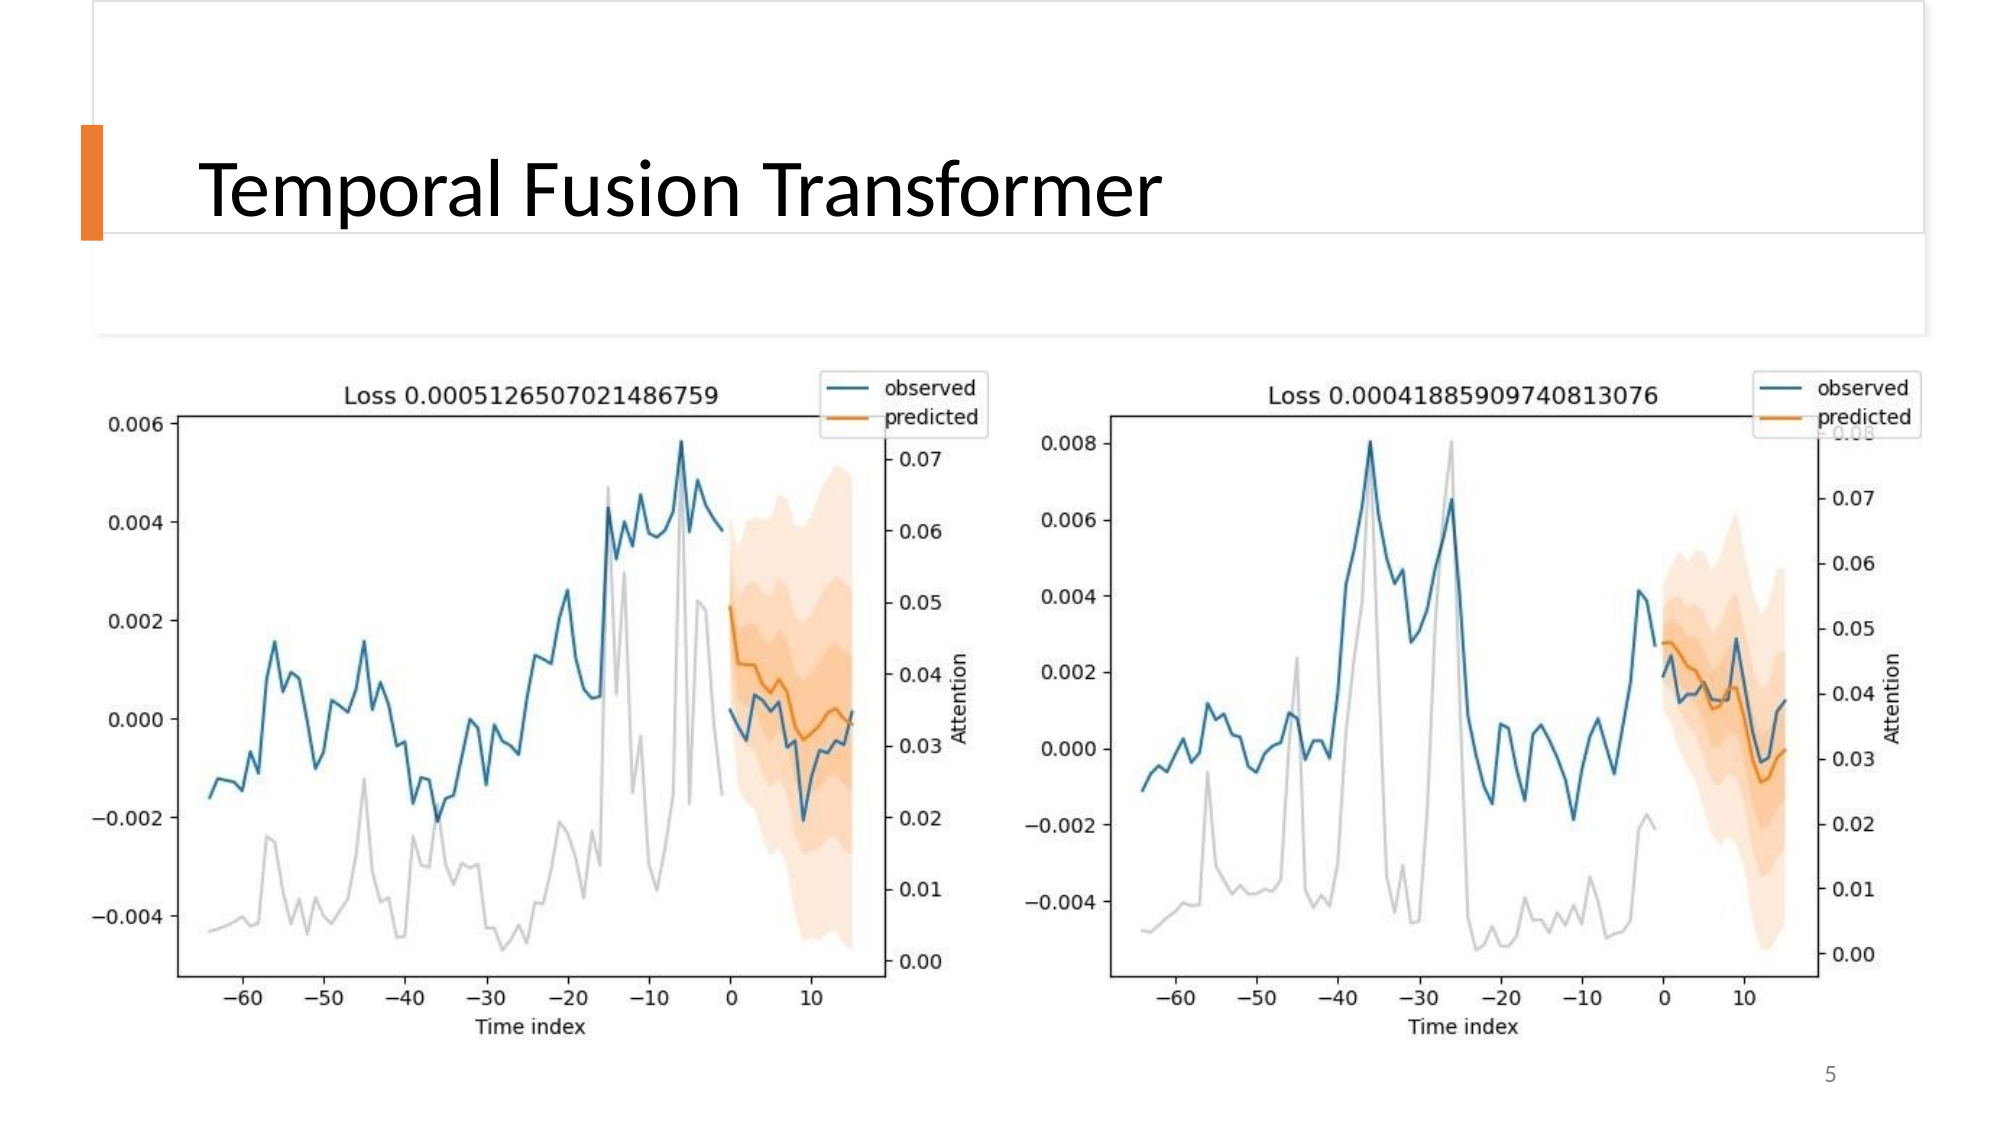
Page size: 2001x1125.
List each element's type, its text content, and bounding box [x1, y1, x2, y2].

picture [89, 0, 1937, 345]
text_box 5 [1822, 1061, 1840, 1088]
picture [82, 368, 990, 1040]
picture [1025, 368, 1922, 1040]
title Temporal Fusion Transformer [92, 0, 1925, 233]
text_box [81, 124, 104, 241]
